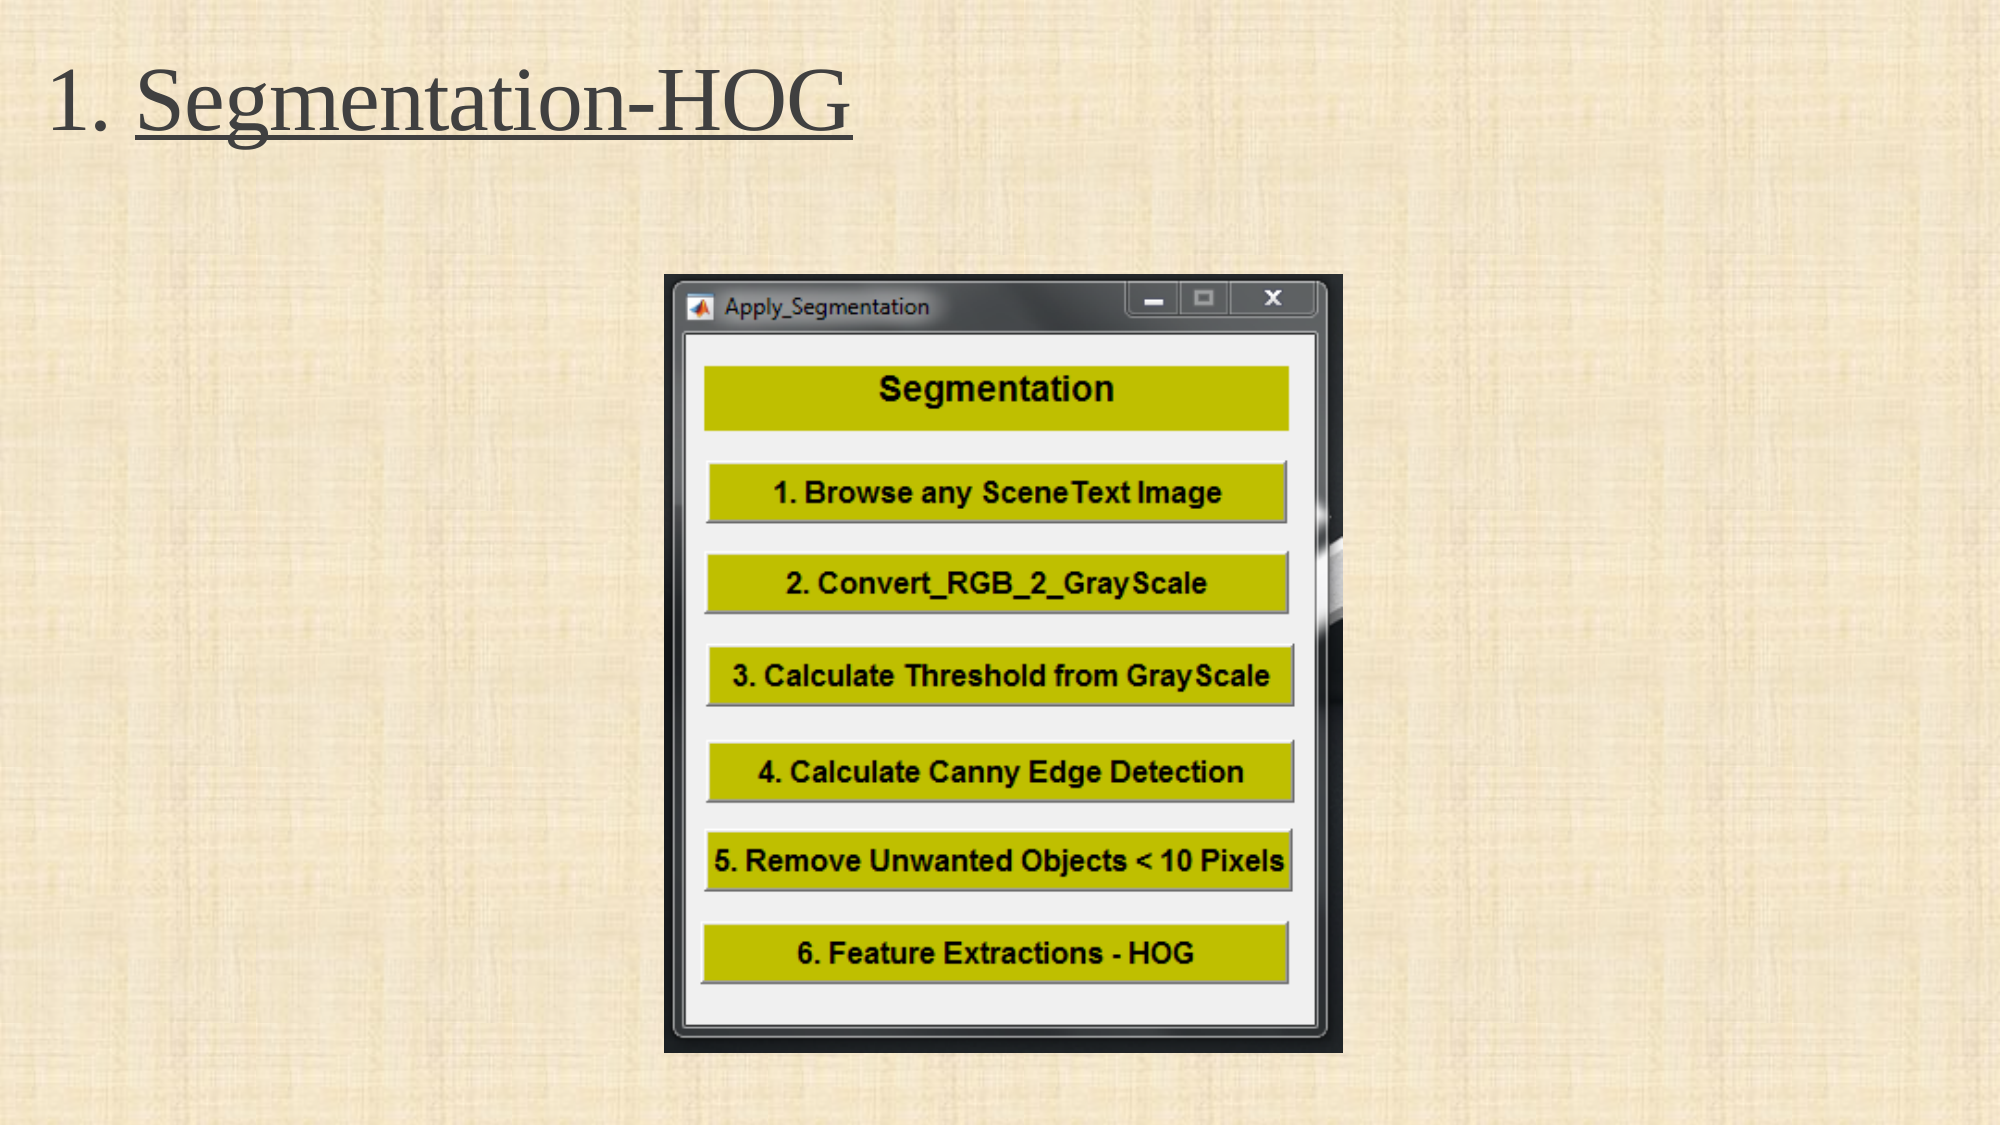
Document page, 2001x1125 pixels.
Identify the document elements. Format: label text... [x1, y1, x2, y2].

title 1. Segmentation-HOG [30, 29, 1680, 157]
picture [663, 273, 1343, 1053]
